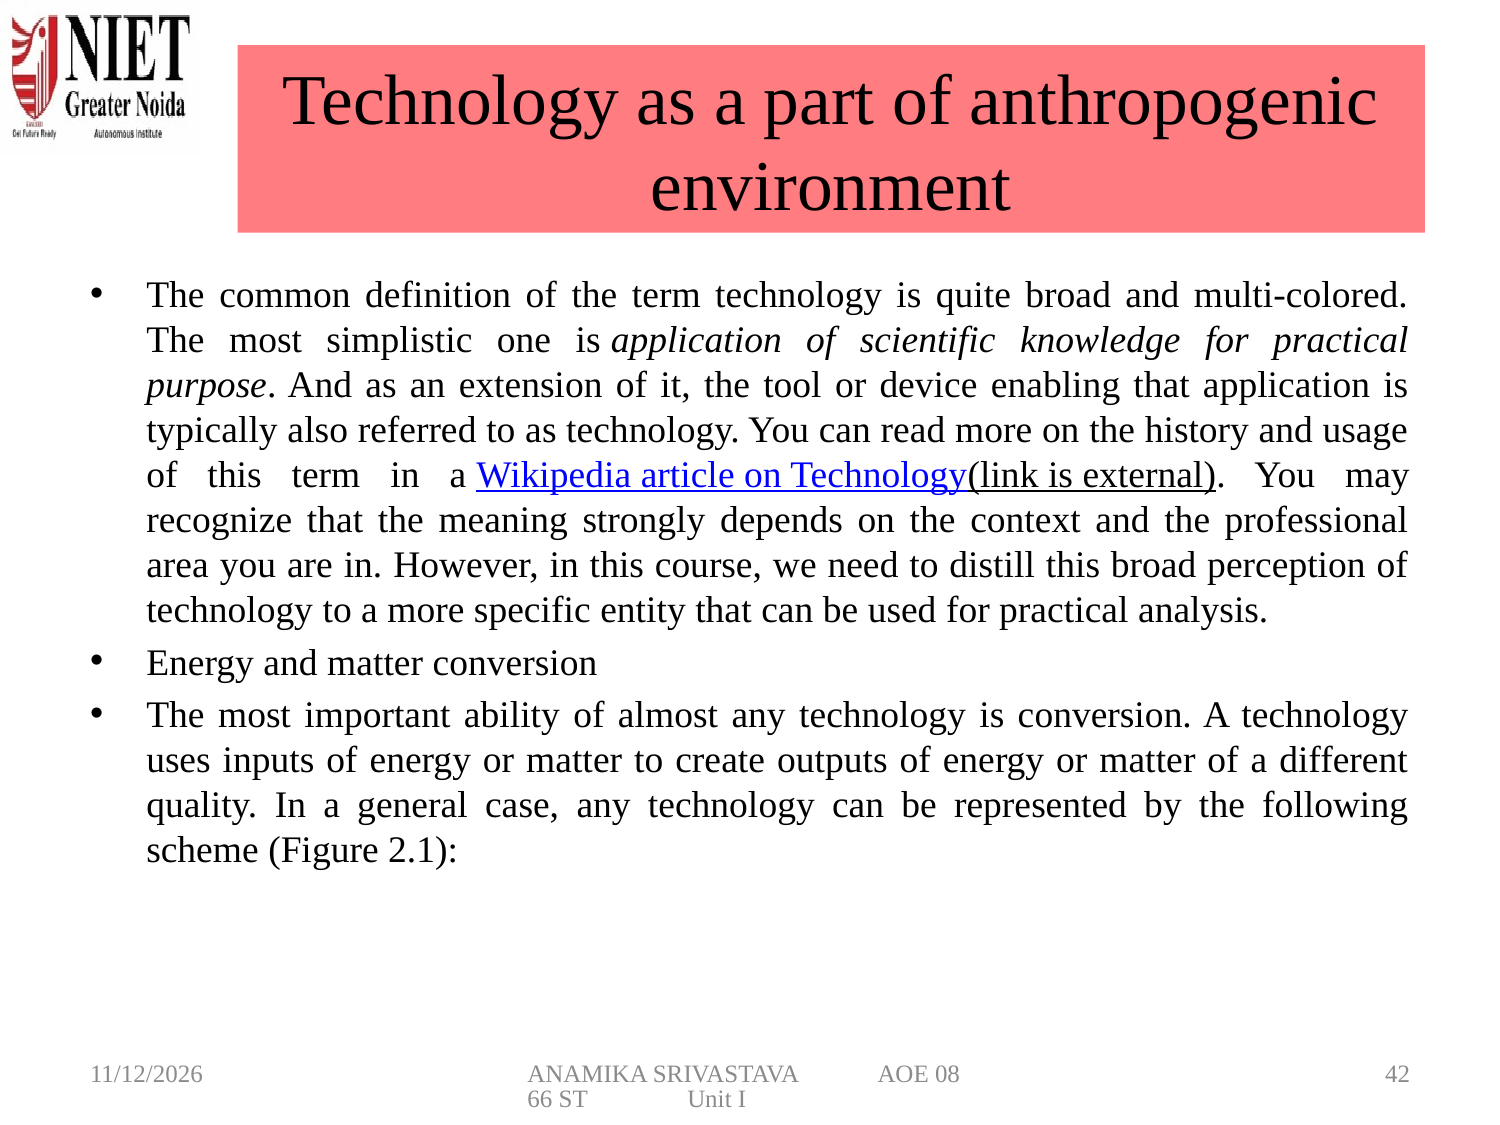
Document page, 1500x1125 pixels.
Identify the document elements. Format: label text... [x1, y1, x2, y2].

picture [0, 0, 201, 156]
slide_number 42 [1074, 1042, 1425, 1103]
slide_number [75, 1042, 425, 1103]
title Technology as a part of anthropogenic environment [237, 45, 1425, 233]
list The common definition of the term technology is quite broad and multi-colored. The most simplistic one is application of scientific knowledge for practical purpose. And as an extension of it, the tool or device enabling that application is typically also referred to as technology. You can read more on the history and usage of this term in a Wikipedia article on Technology(link is external). You may recognize that the meaning strongly depends on the context and the professional area you are in. However, in this course, we need to distill this broad perception of technology to a more specific entity that can be used for practical analysis. Energy and matter conversion The most important ability of almost any technology is conversion. A technology uses inputs of energy or matter to create outputs of energy or matter of a different quality. In a general case, any technology can be represented by the following scheme (Figure 2.1): [75, 262, 1425, 1005]
footer ANAMIKA SRIVASTAVA AOE 0866 ST Unit I [512, 1042, 988, 1103]
